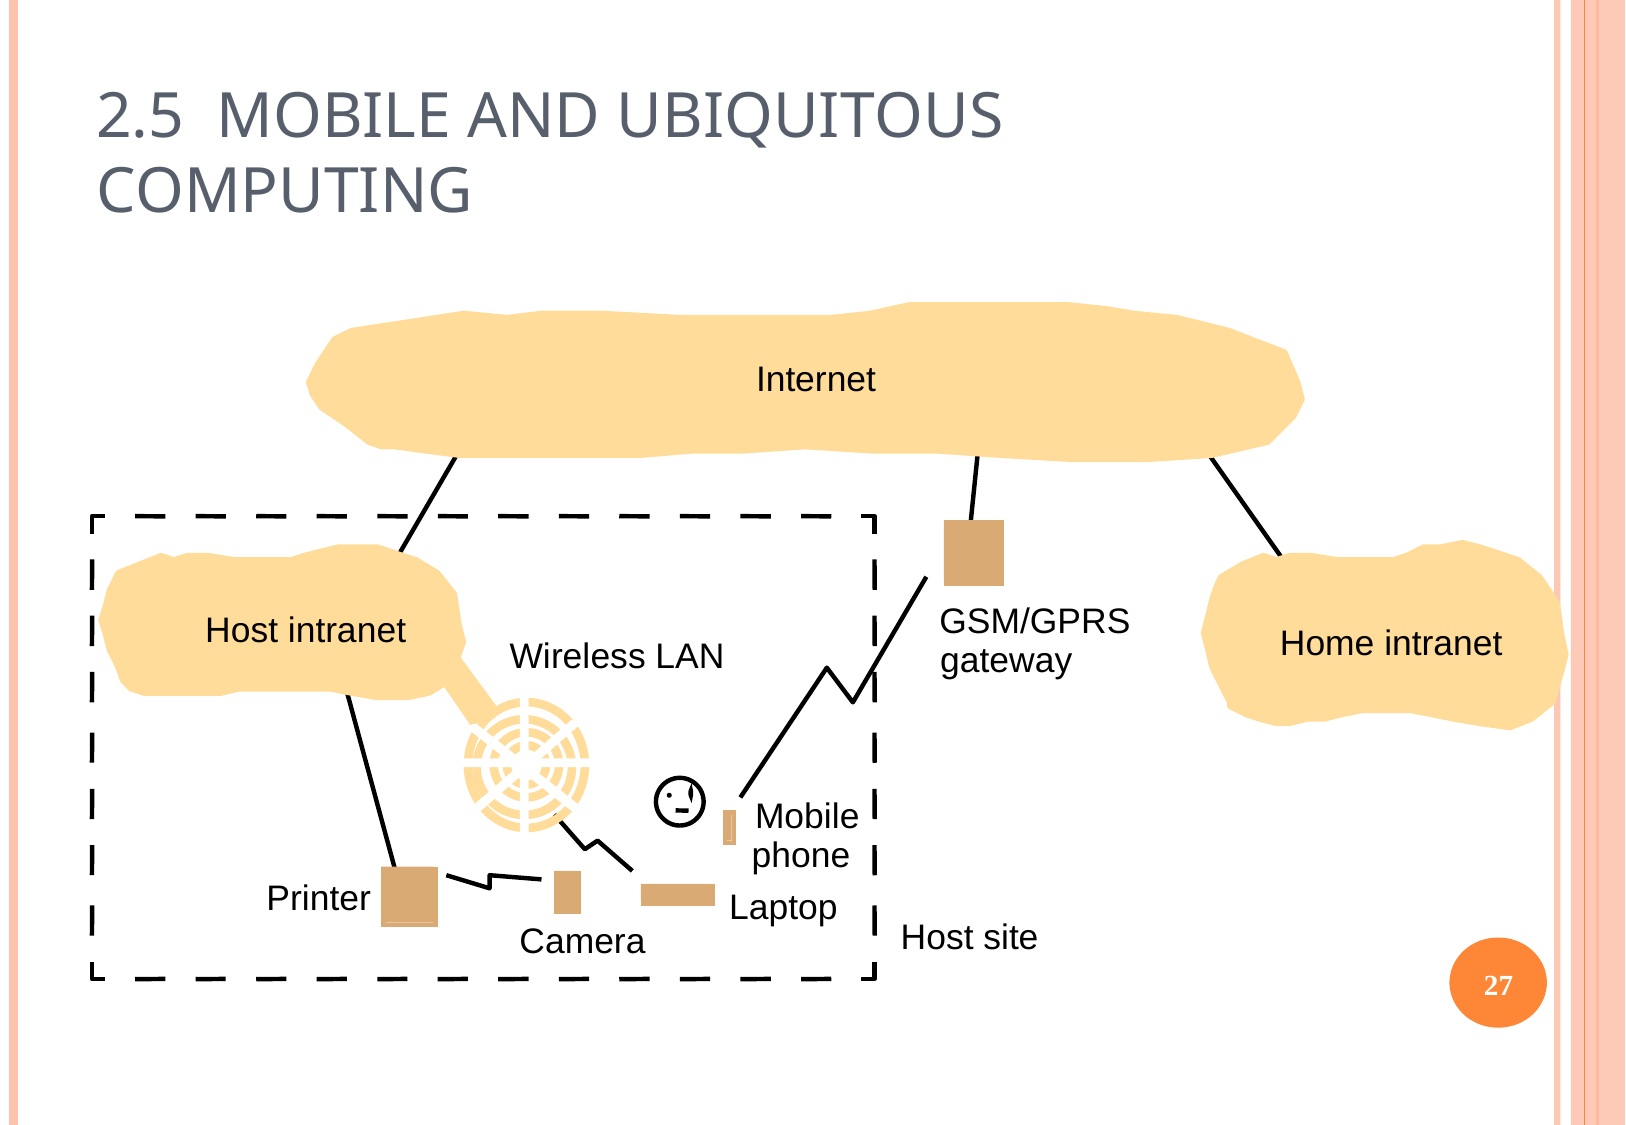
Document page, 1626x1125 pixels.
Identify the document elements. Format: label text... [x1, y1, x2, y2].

text_box <number> [1444, 980, 1553, 1026]
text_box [91, 304, 1567, 980]
title 2.5 MOBILE AND UBIQUITOUS COMPUTING [81, 45, 1409, 233]
